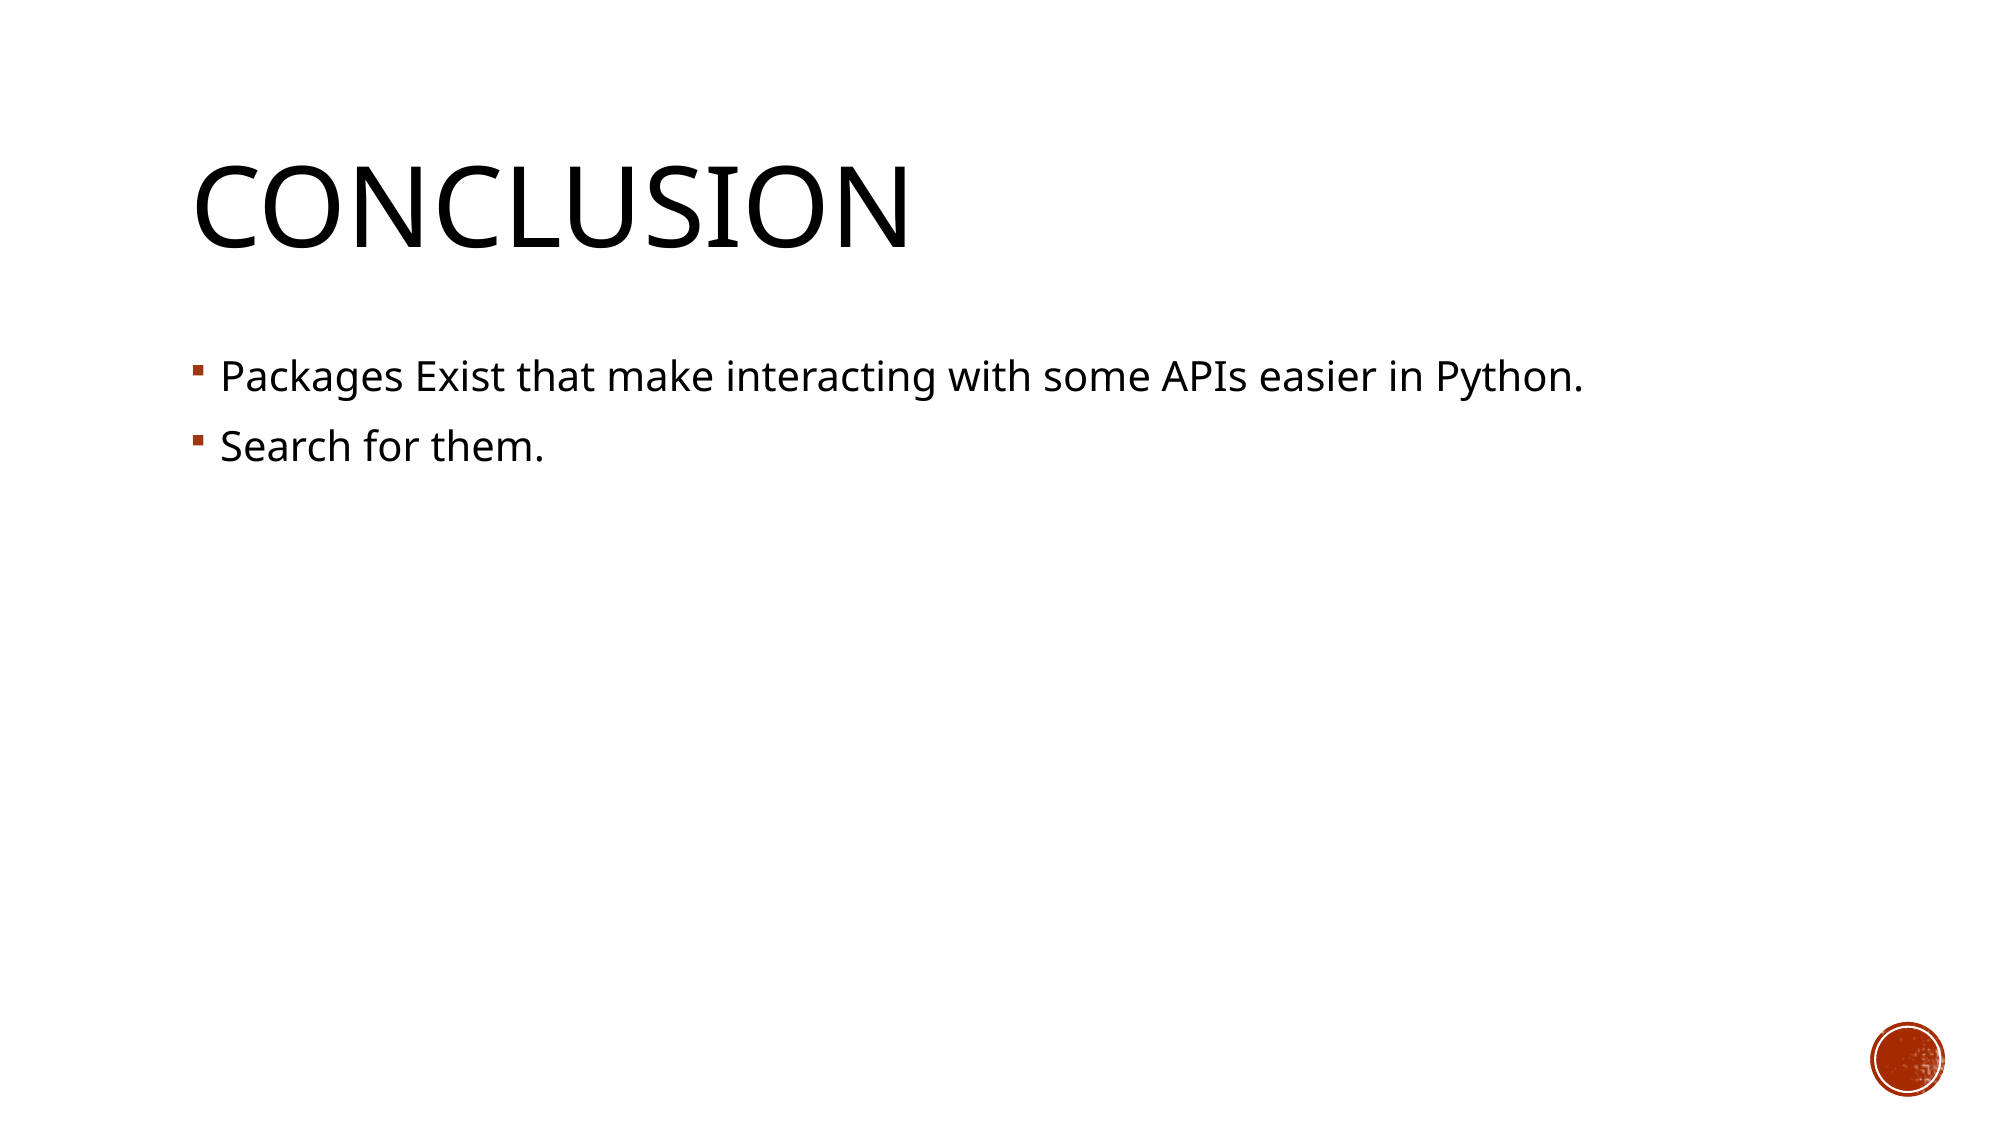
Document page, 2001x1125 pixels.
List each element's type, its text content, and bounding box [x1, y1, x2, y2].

list Packages Exist that make interacting with some APIs easier in Python. Search for them. [175, 348, 1826, 1013]
picture [1870, 1021, 1946, 1097]
title Conclusion [175, 79, 1826, 344]
